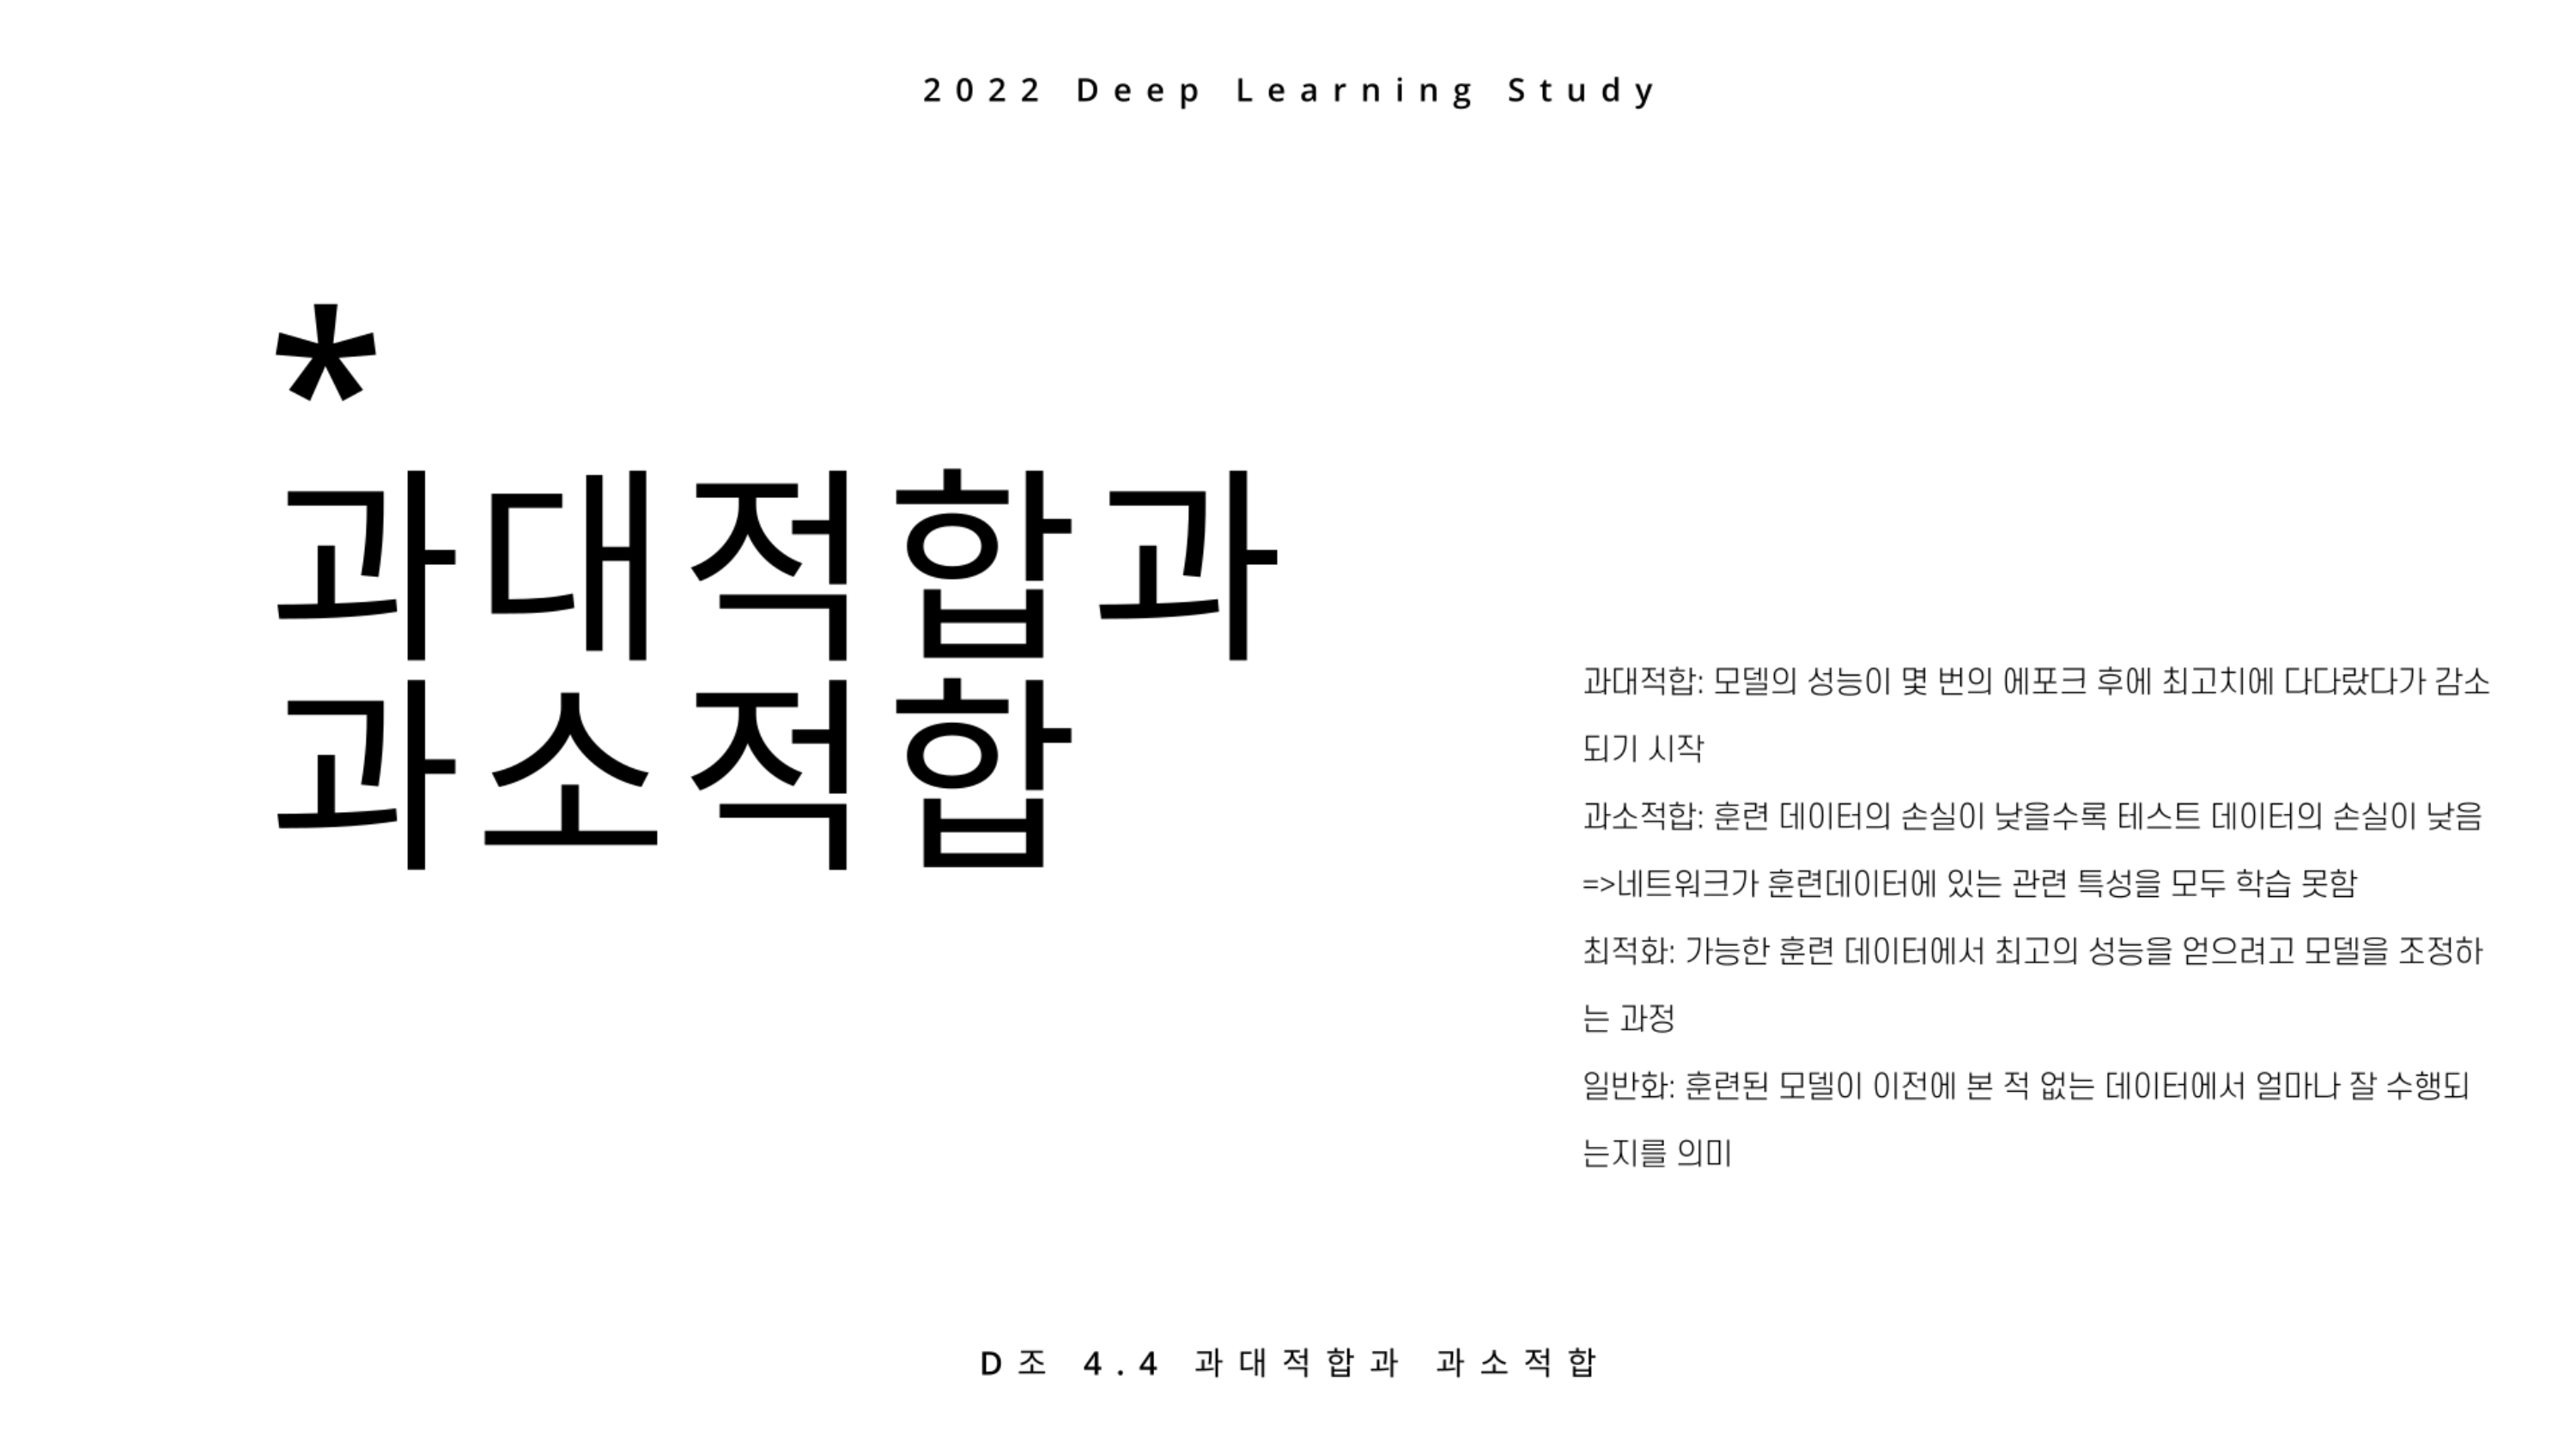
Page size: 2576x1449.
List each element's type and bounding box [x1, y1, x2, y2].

picture [556, 1334, 1612, 1400]
picture [1577, 656, 2507, 1189]
picture [556, 60, 1668, 126]
picture [236, 202, 1381, 1010]
